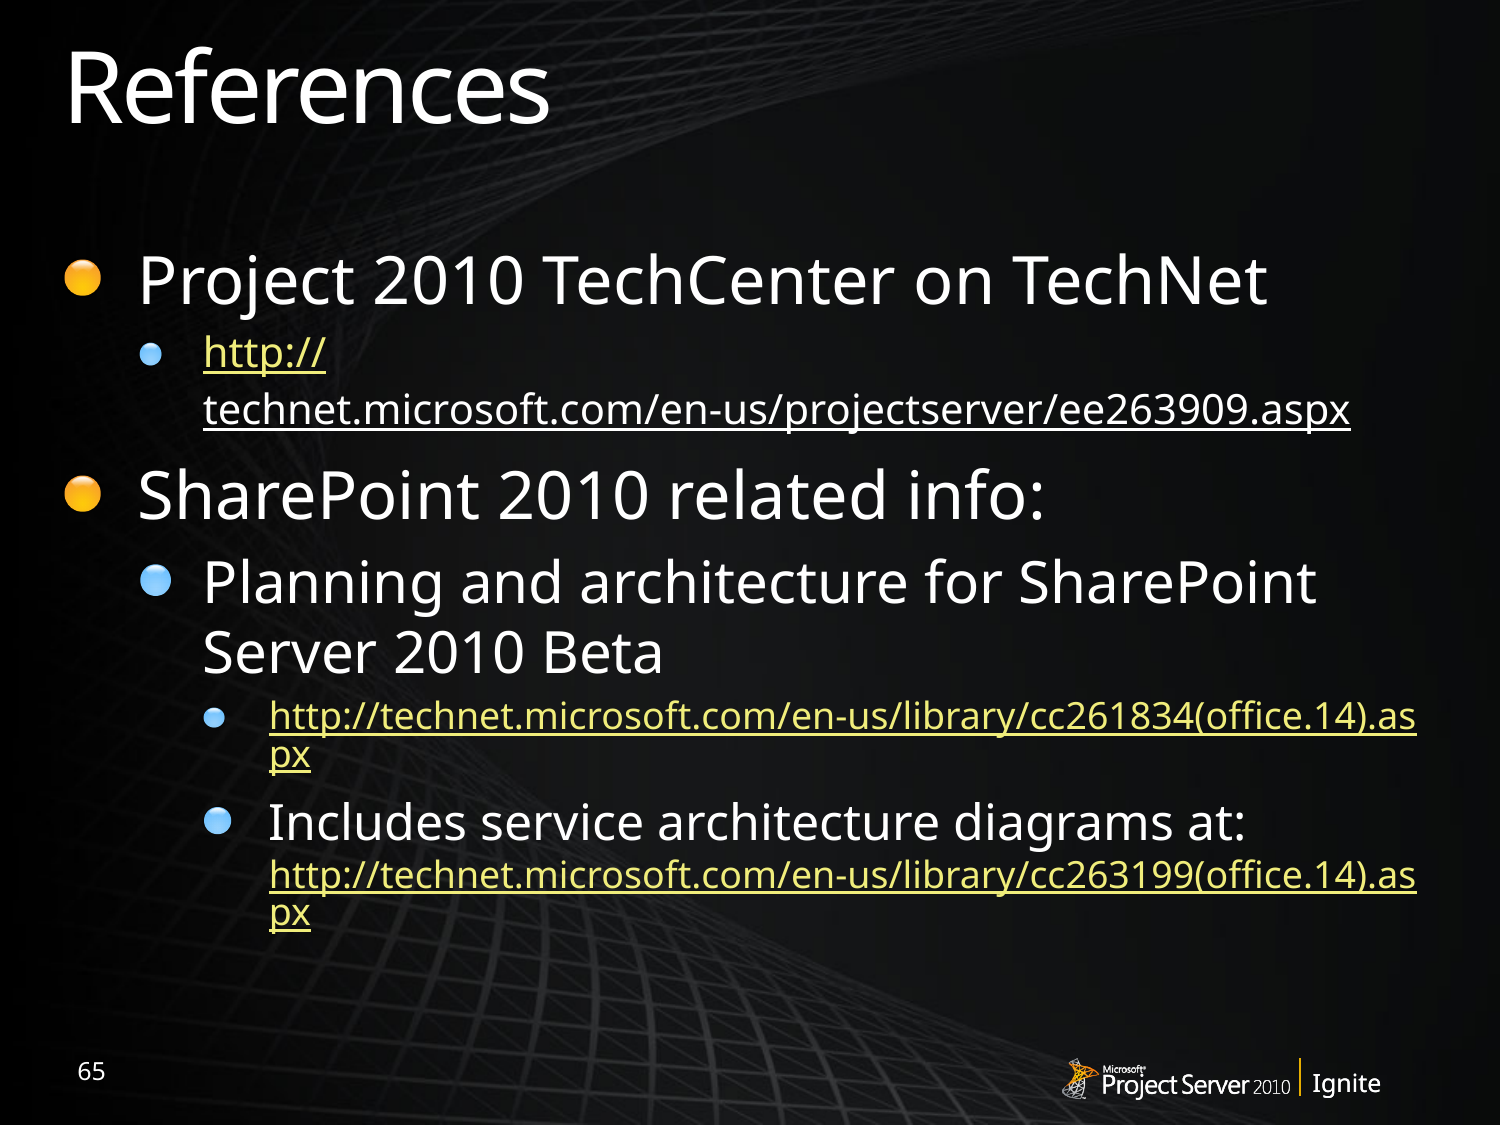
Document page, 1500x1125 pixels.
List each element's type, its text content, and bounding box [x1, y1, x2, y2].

picture [0, 0, 1500, 1125]
slide_number 65 [62, 1042, 413, 1103]
title References [62, 37, 1438, 147]
list Project 2010 TechCenter on TechNet http://technet.microsoft.com/en-us/projectserver/ee263909.aspx SharePoint 2010 related info: Planning and architecture for SharePoint Server 2010 Beta http://technet.microsoft.com/en-us/library/cc261834(office.14).aspx Includes service architecture diagrams at: http://technet.microsoft.com/en-us/library/cc263199(office.14).aspx [62, 237, 1438, 1056]
